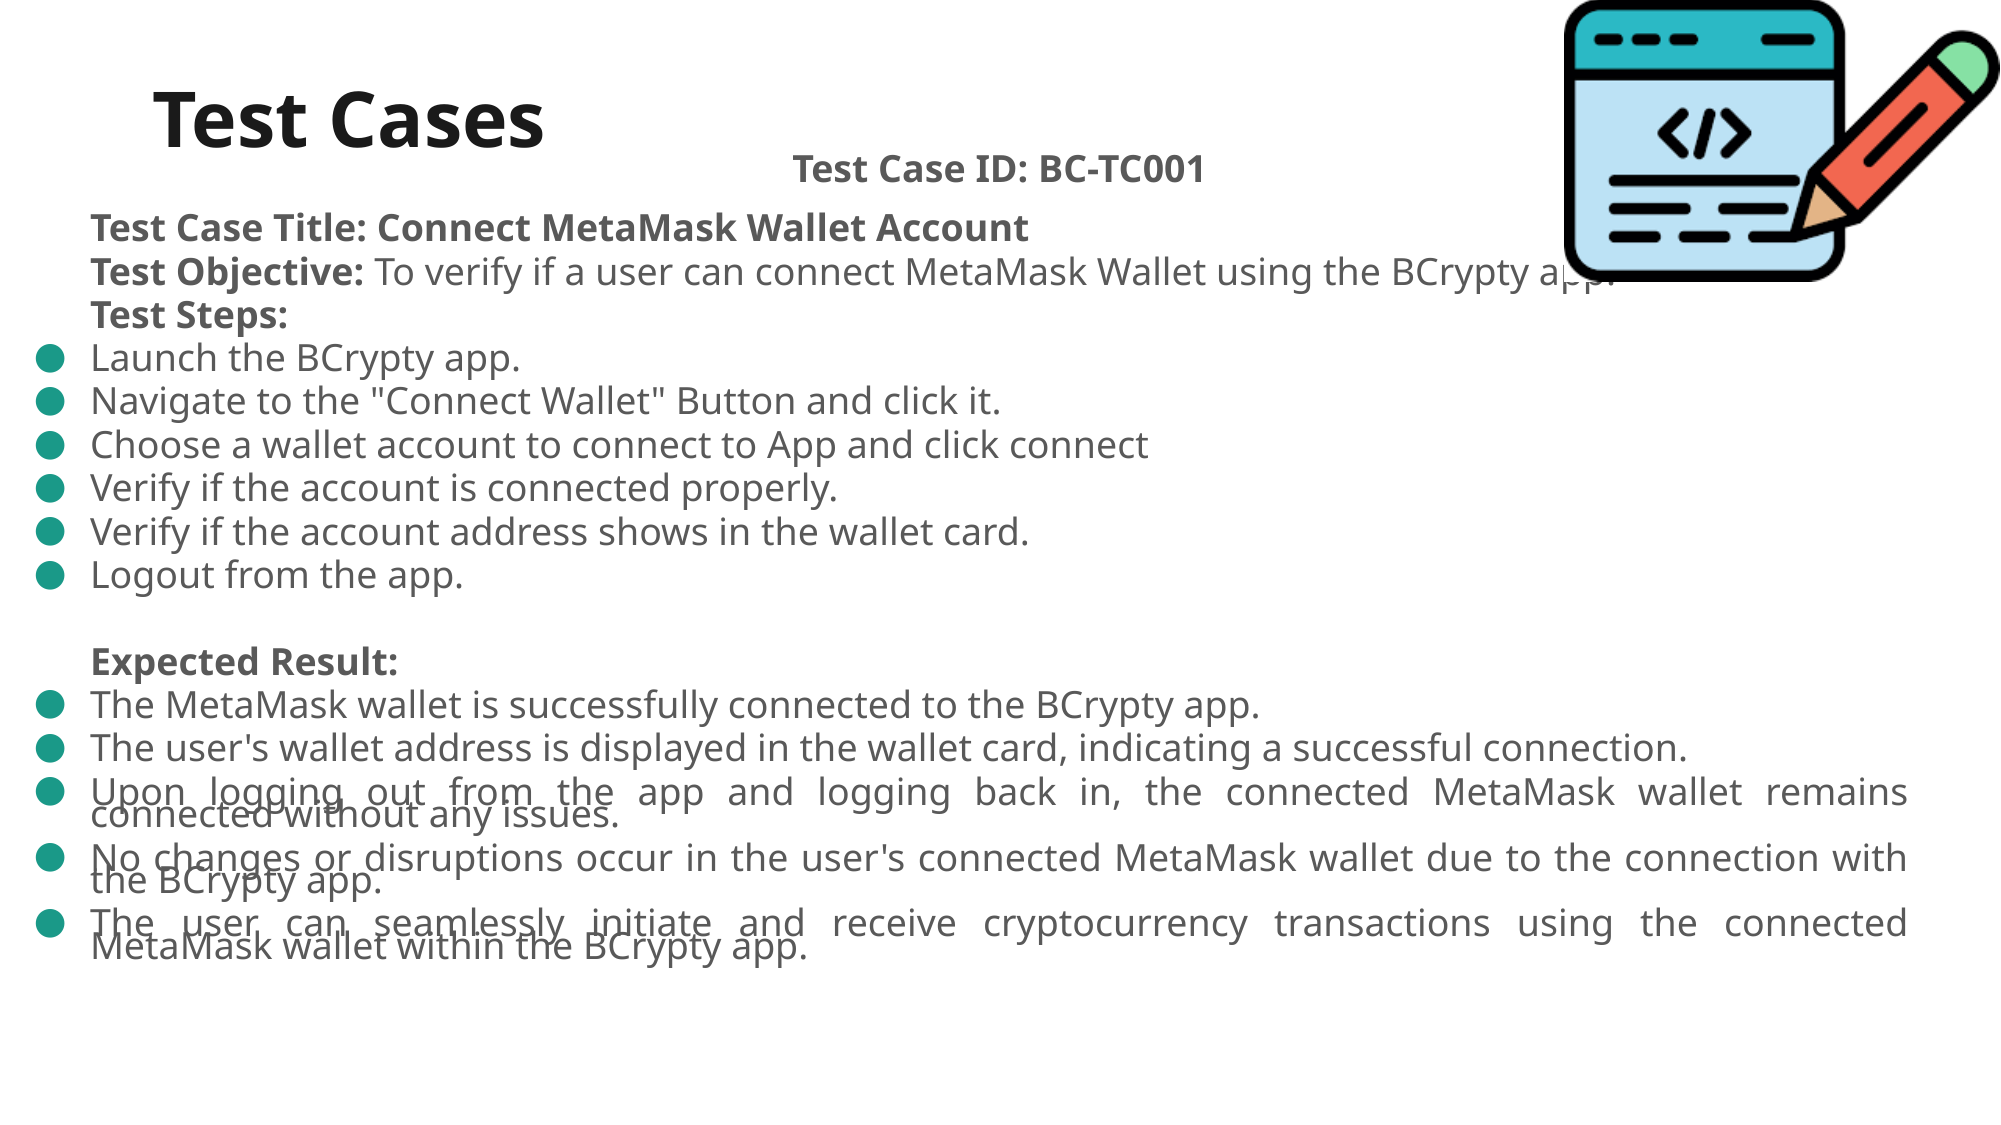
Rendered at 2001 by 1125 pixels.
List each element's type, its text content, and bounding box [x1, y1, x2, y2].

list Test Case ID: BC-TC001 Test Case Title: Connect MetaMask Wallet Account Test Objective: To verify if a user can connect MetaMask Wallet using the BCrypty app. Test Steps: Launch the BCrypty app. Navigate to the "Connect Wallet" Button and click it. Choose a wallet account to connect to App and click connect Verify if the account is connected properly. Verify if the account address shows in the wallet card. Logout from the app. Expected Result: The MetaMask wallet is successfully connected to the BCrypty app. The user's wallet address is displayed in the wallet card, indicating a successful connection. Upon logging out from the app and logging back in, the connected MetaMask wallet remains connected without any issues. No changes or disruptions occur in the user's connected MetaMask wallet due to the connection with the BCrypty app. The user can seamlessly initiate and receive cryptocurrency transactions using the connected MetaMask wallet within the BCrypty app. [0, 137, 2000, 1102]
title Test Cases [137, 59, 1558, 137]
picture [1563, 0, 2000, 282]
